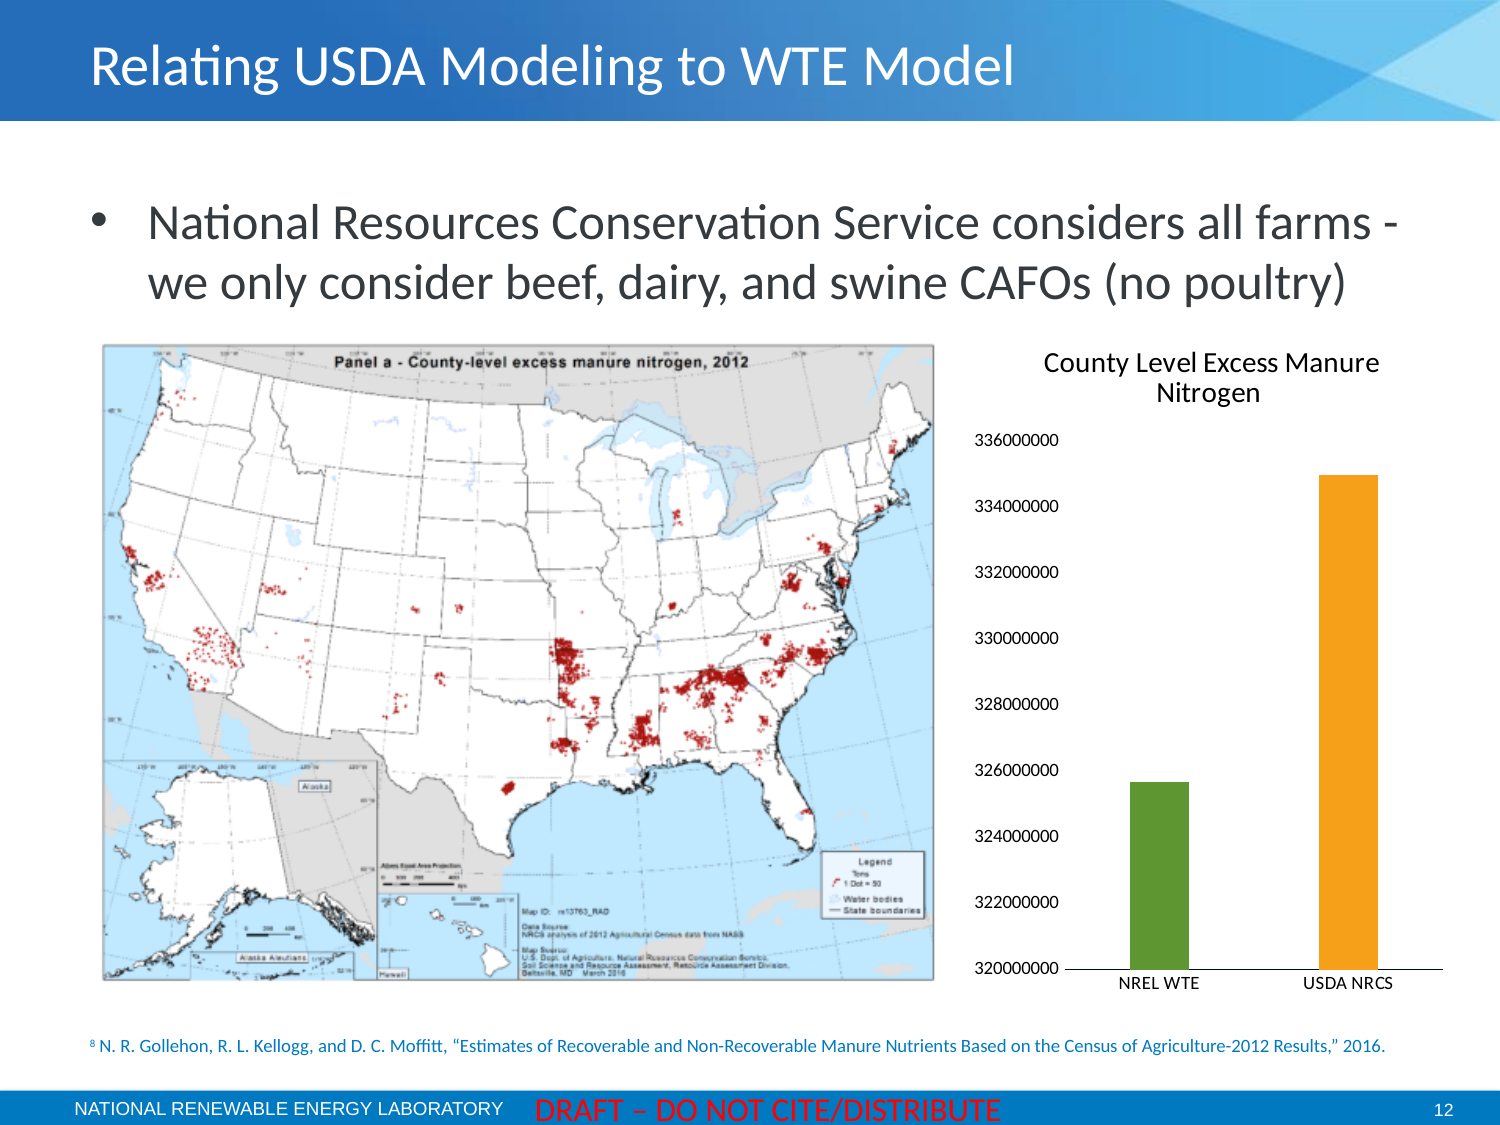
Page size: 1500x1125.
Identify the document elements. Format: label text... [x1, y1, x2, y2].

list National Resources Conservation Service considers all farms - we only consider beef, dairy, and swine CAFOs (no poultry) [75, 181, 1425, 321]
picture [0, 0, 1500, 121]
text_box 8 N. R. Gollehon, R. L. Kellogg, and D. C. Moffitt, “Estimates of Recoverable and Non-Recoverable Manure Nutrients Based on the Census of Agriculture-2012 Results,” 2016. [74, 1026, 1467, 1125]
picture [93, 338, 948, 990]
chart [964, 319, 1454, 1009]
title Relating USDA Modeling to WTE Model [75, 15, 1425, 109]
